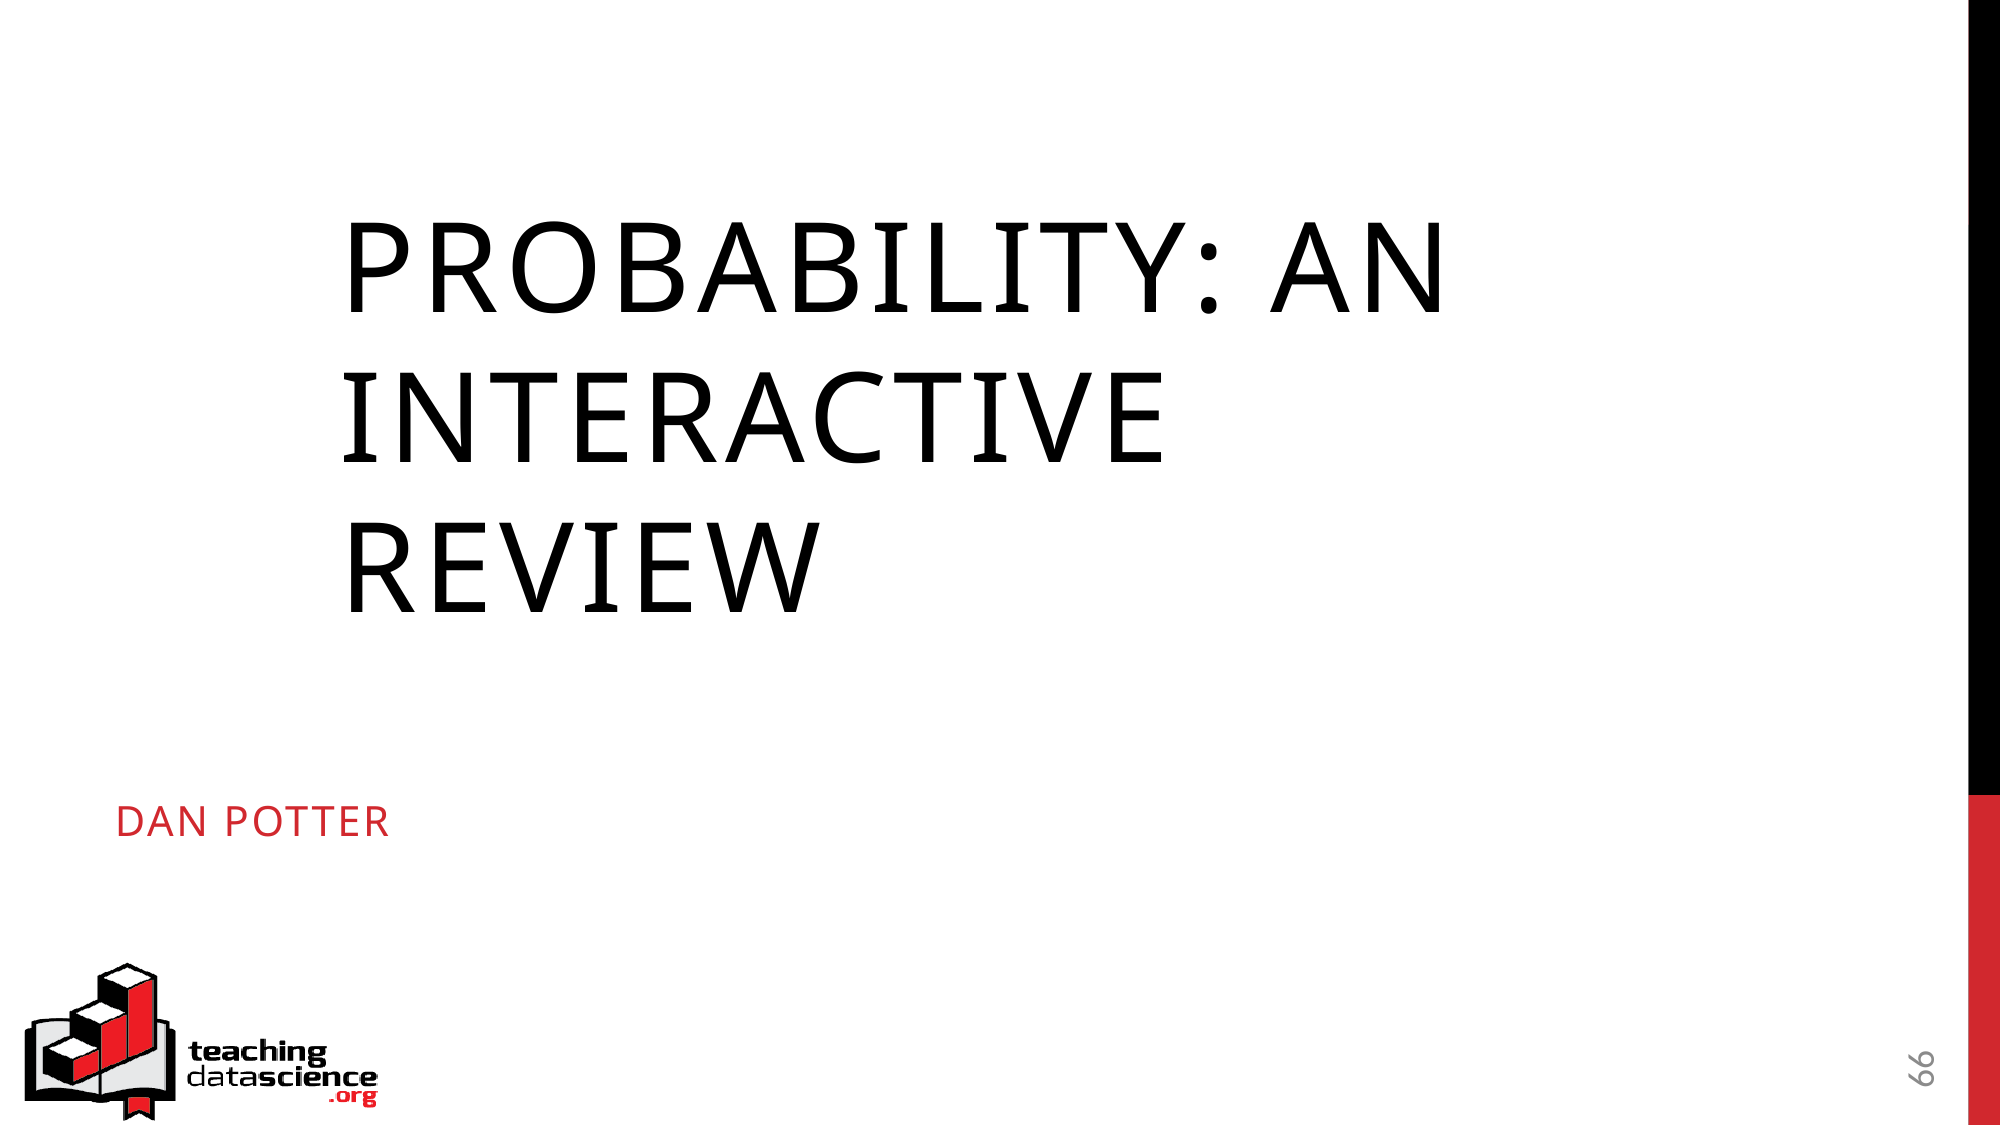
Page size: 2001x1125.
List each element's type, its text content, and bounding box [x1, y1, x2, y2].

text_box Probability: AN INTERACTIVE REVIEW [324, 37, 1600, 787]
subtitle Dan Potter [99, 787, 1600, 938]
slide_number 66 [1888, 887, 1969, 1104]
picture [24, 962, 378, 1121]
